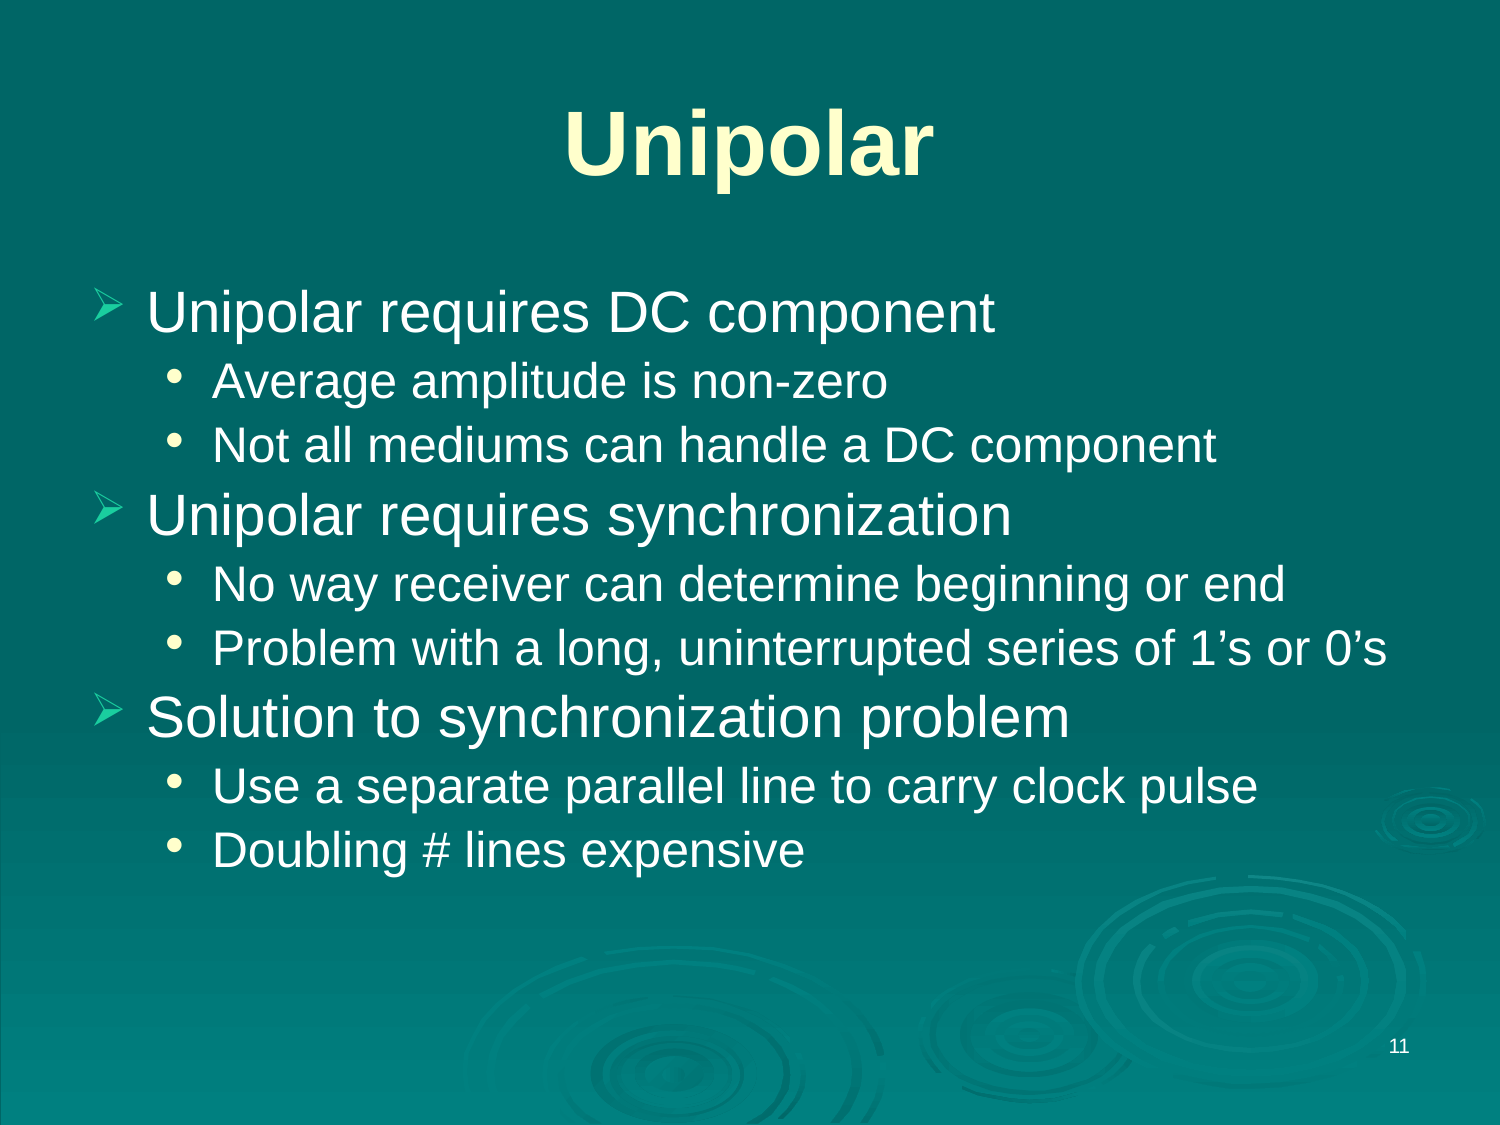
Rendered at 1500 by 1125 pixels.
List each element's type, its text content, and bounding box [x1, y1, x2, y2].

list Unipolar requires DC component Average amplitude is non-zero Not all mediums can handle a DC component Unipolar requires synchronization No way receiver can determine beginning or end Problem with a long, uninterrupted series of 1’s or 0’s Solution to synchronization problem Use a separate parallel line to carry clock pulse Doubling # lines expensive [74, 274, 1476, 1006]
title Unipolar [74, 45, 1426, 233]
slide_number 11 [1074, 1024, 1426, 1101]
